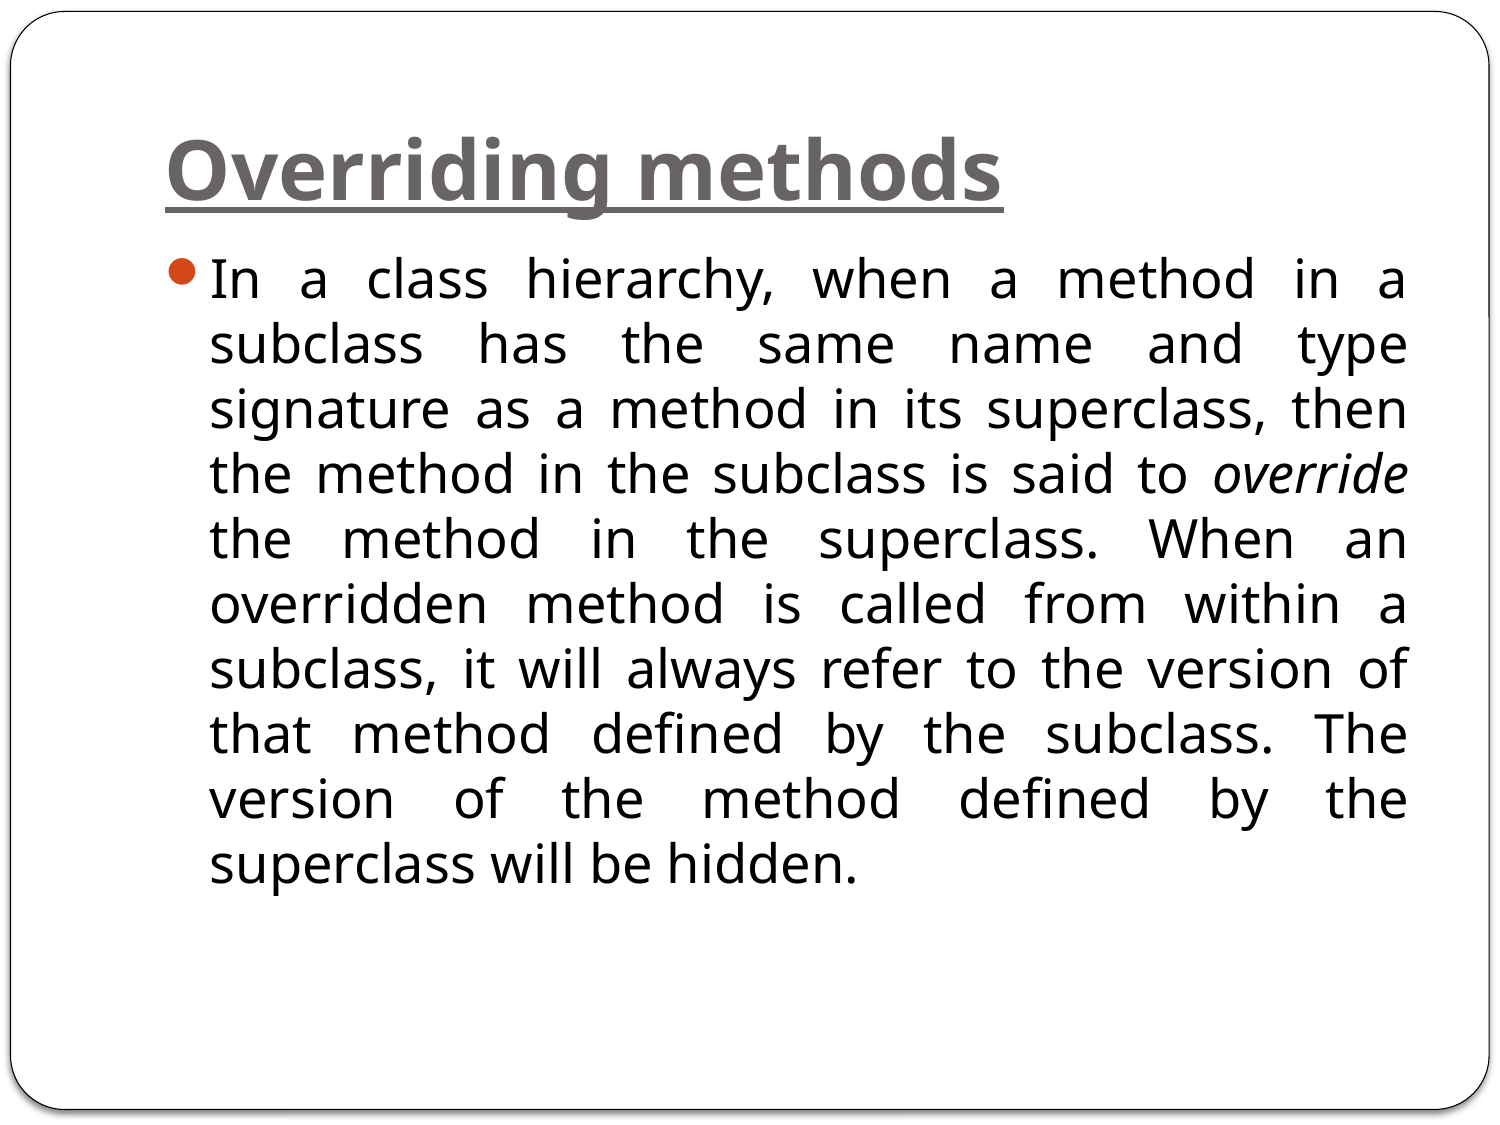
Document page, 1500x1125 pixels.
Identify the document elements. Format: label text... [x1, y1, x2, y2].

list In a class hierarchy, when a method in a subclass has the same name and type signature as a method in its superclass, then the method in the subclass is said to override the method in the superclass. When an overridden method is called from within a subclass, it will always refer to the version of that method defined by the subclass. The version of the method defined by the superclass will be hidden. [150, 237, 1425, 988]
title Overriding methods [150, 45, 1425, 233]
